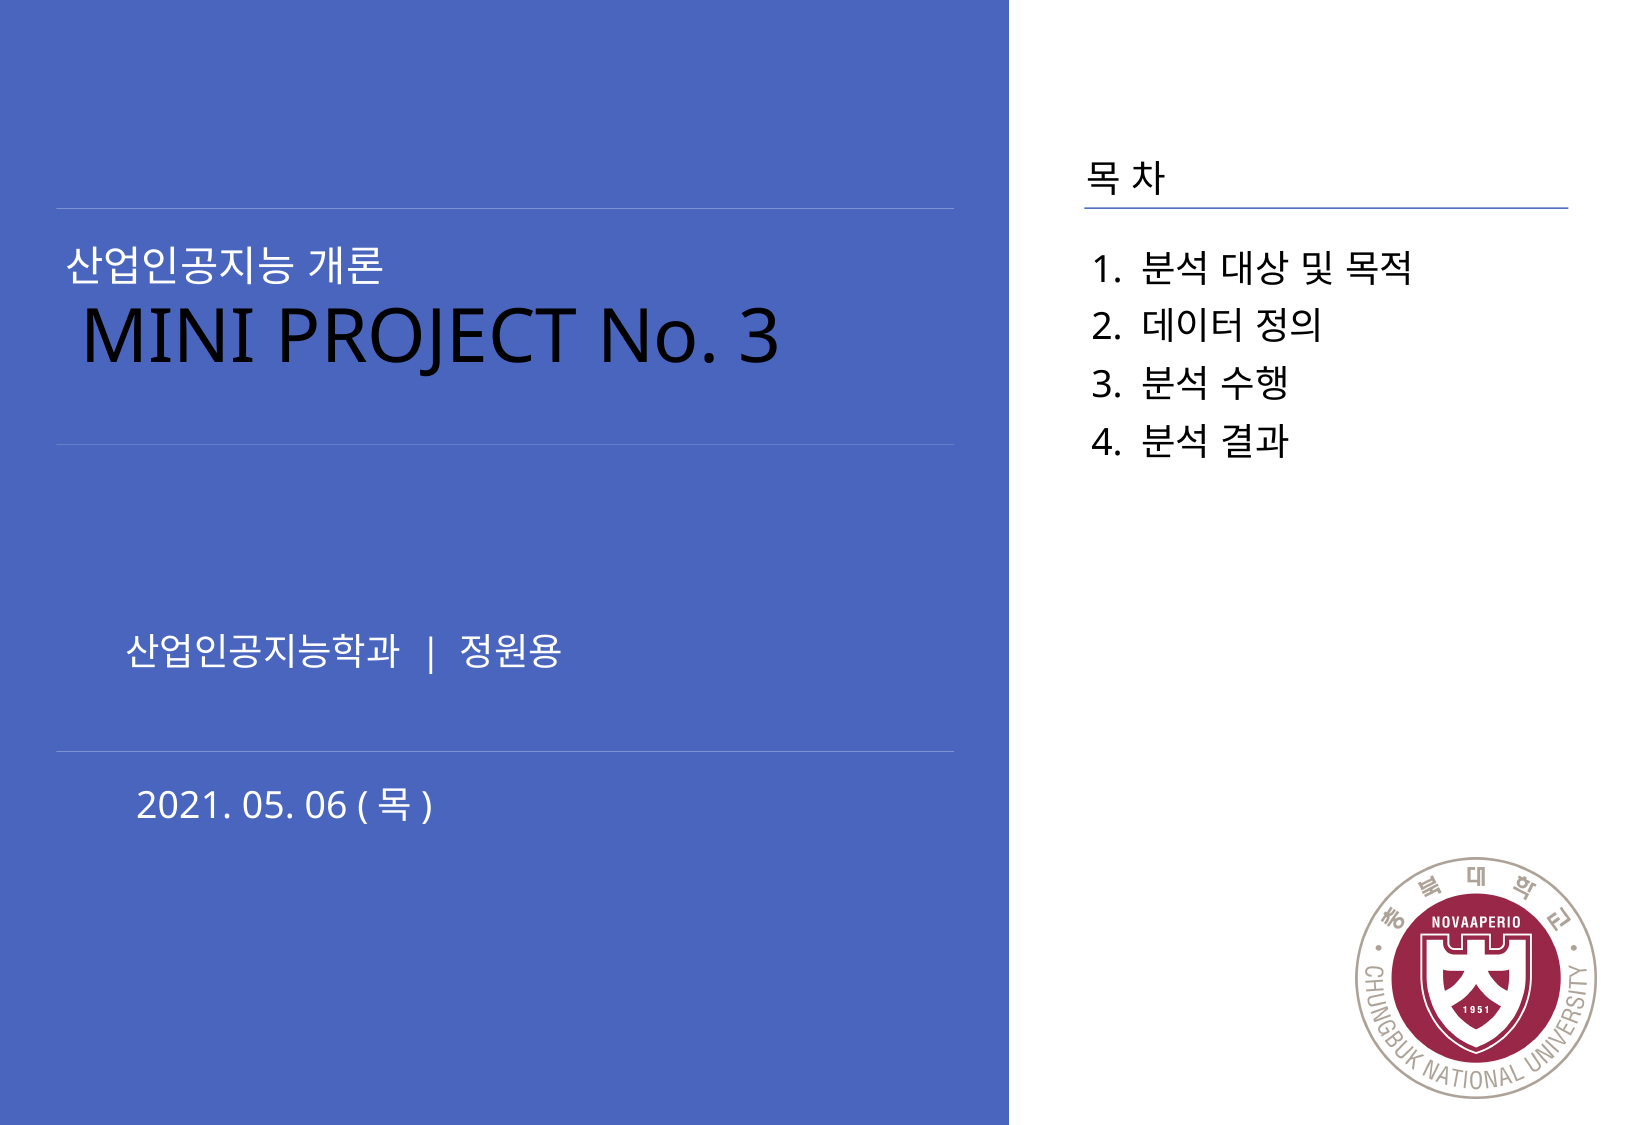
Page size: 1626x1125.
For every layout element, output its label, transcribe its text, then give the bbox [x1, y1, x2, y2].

text_box 2021. 05. 06 (목) [121, 773, 448, 834]
text_box MINI PROJECT No. 3 [65, 280, 798, 385]
text_box 산업인공지능학과 | 정원용 [110, 620, 579, 681]
text_box 1. 분석 대상 및 목적 2. 데이터 정의 3. 분석 수행 4. 분석 결과 [1077, 230, 1588, 470]
picture [1355, 857, 1597, 1099]
text_box 산업인공지능 개론 [50, 232, 400, 297]
